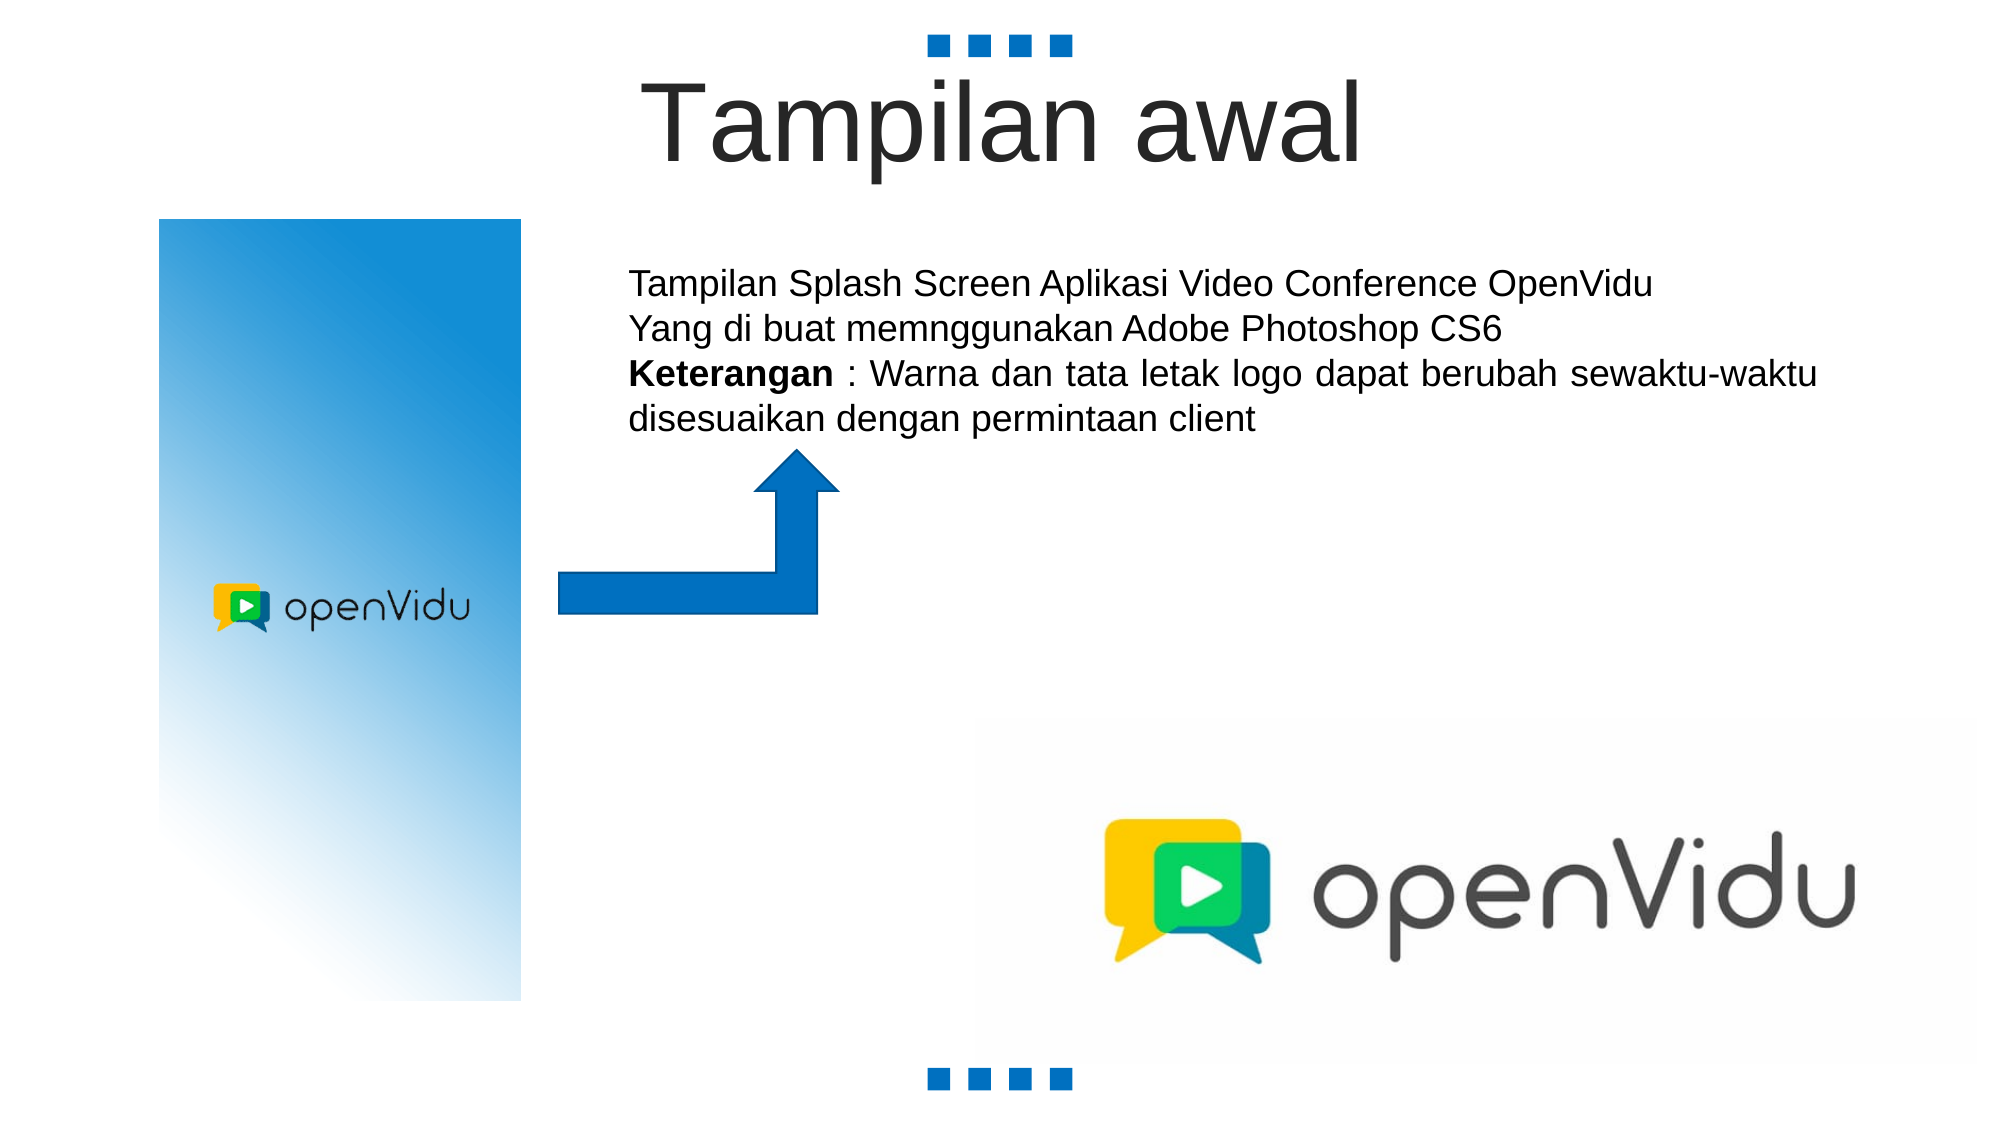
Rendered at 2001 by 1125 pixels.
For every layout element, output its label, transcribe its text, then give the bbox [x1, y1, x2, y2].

text_box Tampilan Splash Screen Aplikasi Video Conference OpenVidu Yang di buat memnggunakan Adobe Photoshop CS6 Keterangan : Warna dan tata letak logo dapat berubah sewaktu-waktu disesuaikan dengan permintaan client [613, 251, 1834, 446]
picture [975, 718, 1977, 1064]
picture [159, 219, 521, 1001]
list Tampilan awal [53, 65, 1952, 185]
text_box [558, 448, 841, 615]
